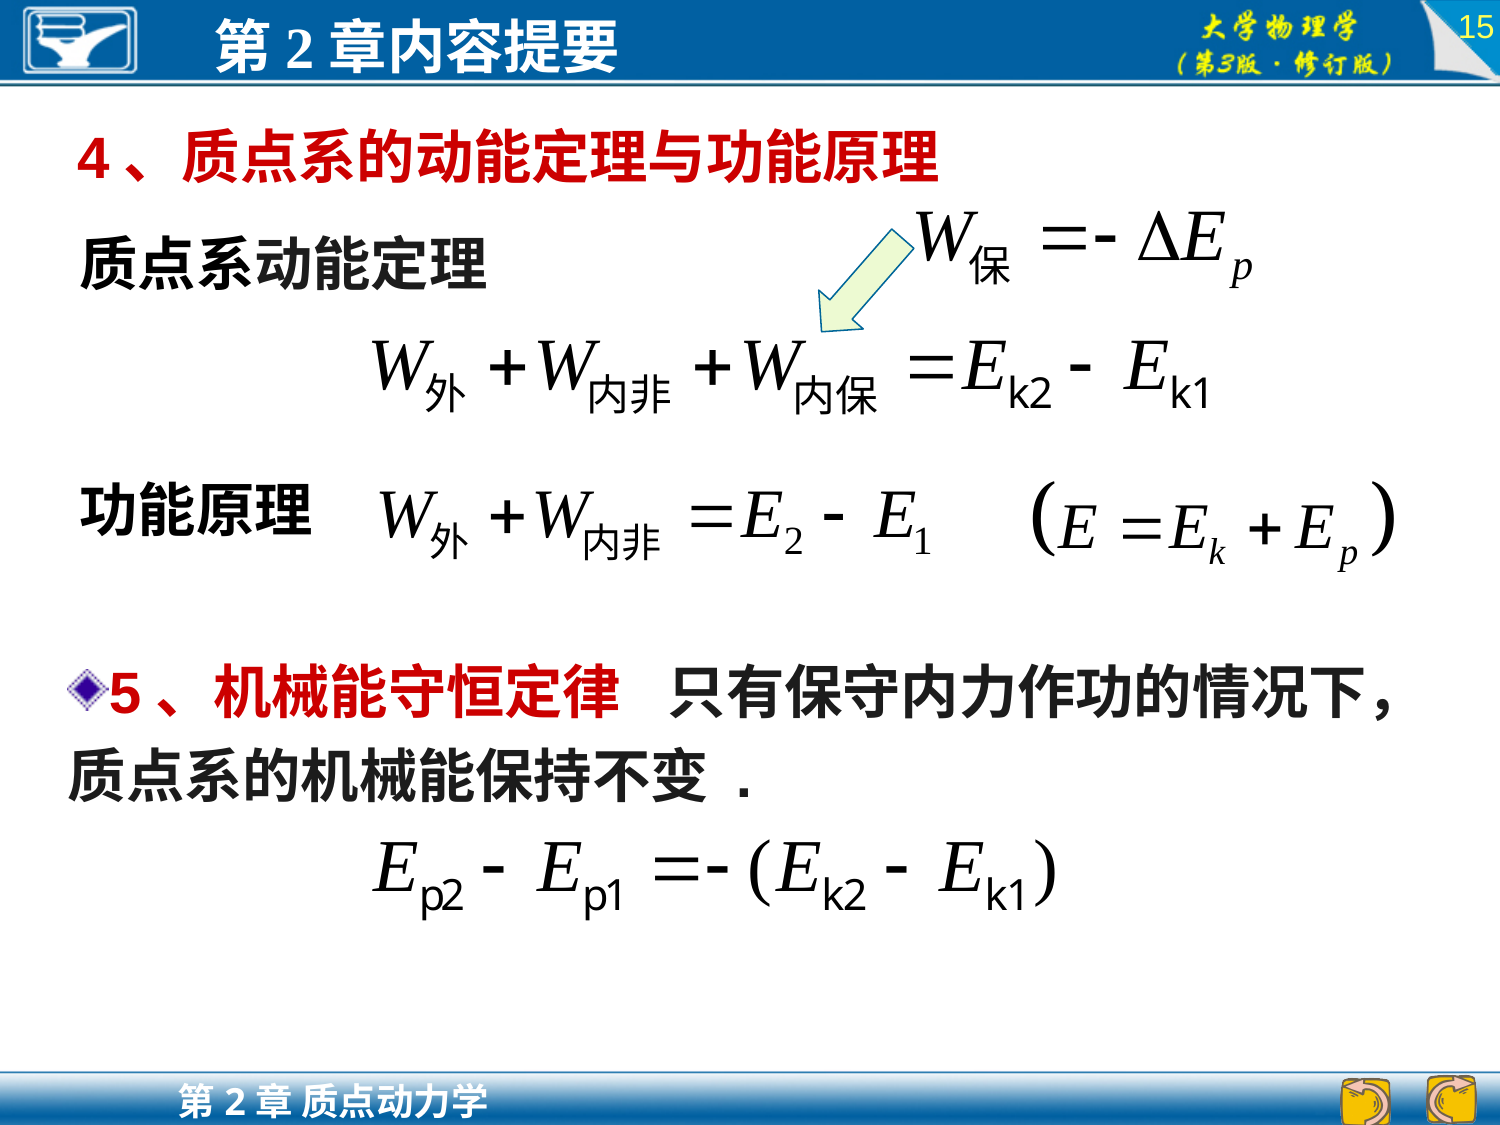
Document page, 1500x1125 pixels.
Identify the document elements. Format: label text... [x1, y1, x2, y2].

text_box 质点系动能定理 [64, 220, 665, 305]
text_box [362, 315, 1221, 433]
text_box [360, 816, 1070, 929]
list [371, 467, 940, 578]
text_box 5、机械能守恒定律 只有保守内力作功的情况下，质点系的机械能保持不变 . [53, 633, 1447, 916]
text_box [832, 185, 1271, 348]
text_box 4、质点系的动能定理与功能原理 [62, 112, 1069, 198]
text_box 功能原理 [64, 465, 431, 551]
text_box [1022, 472, 1401, 592]
picture [0, 0, 1500, 1125]
footer 15 [1411, 0, 1500, 69]
